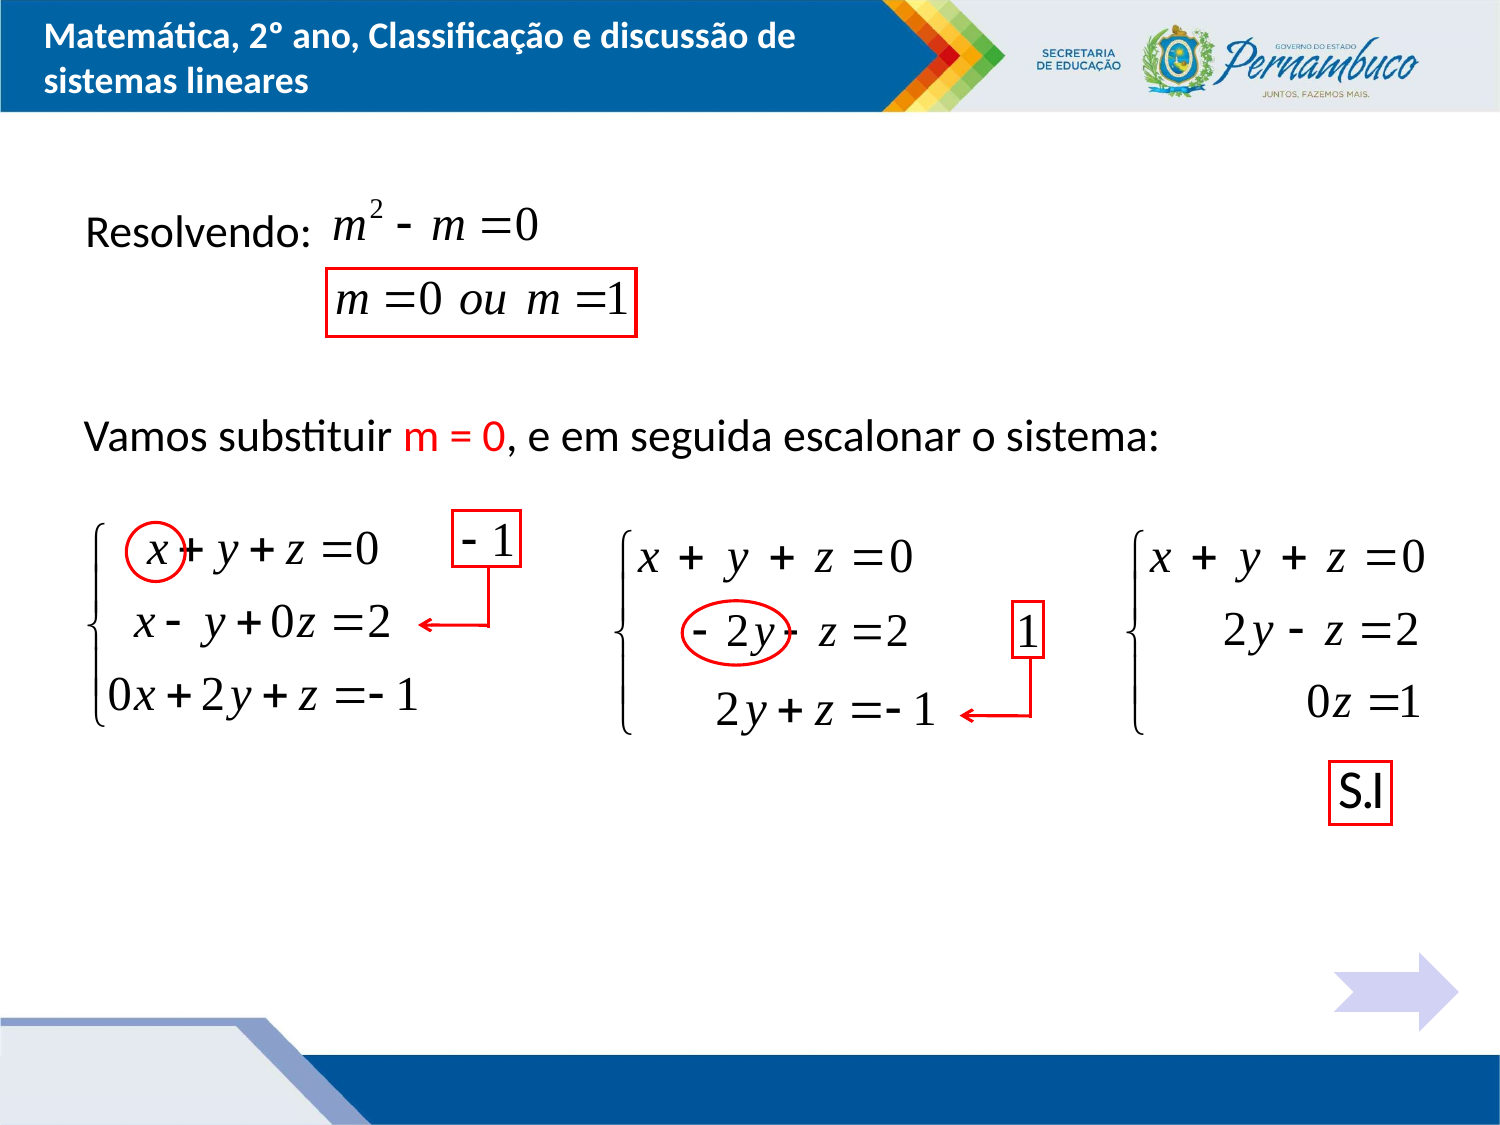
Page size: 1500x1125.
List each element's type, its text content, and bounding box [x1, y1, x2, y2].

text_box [327, 269, 635, 335]
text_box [1331, 763, 1391, 823]
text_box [76, 511, 425, 740]
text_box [959, 658, 1031, 719]
text_box Resolvendo: [70, 200, 1500, 283]
text_box Vamos substituir m = 0, e em seguida escalonar o sistema: [68, 404, 1493, 534]
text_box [1299, 672, 1426, 730]
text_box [707, 680, 942, 747]
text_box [417, 568, 490, 628]
picture [0, 0, 1500, 1125]
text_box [1116, 518, 1436, 747]
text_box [454, 511, 519, 566]
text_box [685, 603, 918, 666]
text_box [1013, 602, 1043, 656]
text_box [604, 519, 924, 748]
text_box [324, 187, 548, 253]
text_box [1331, 952, 1461, 1032]
